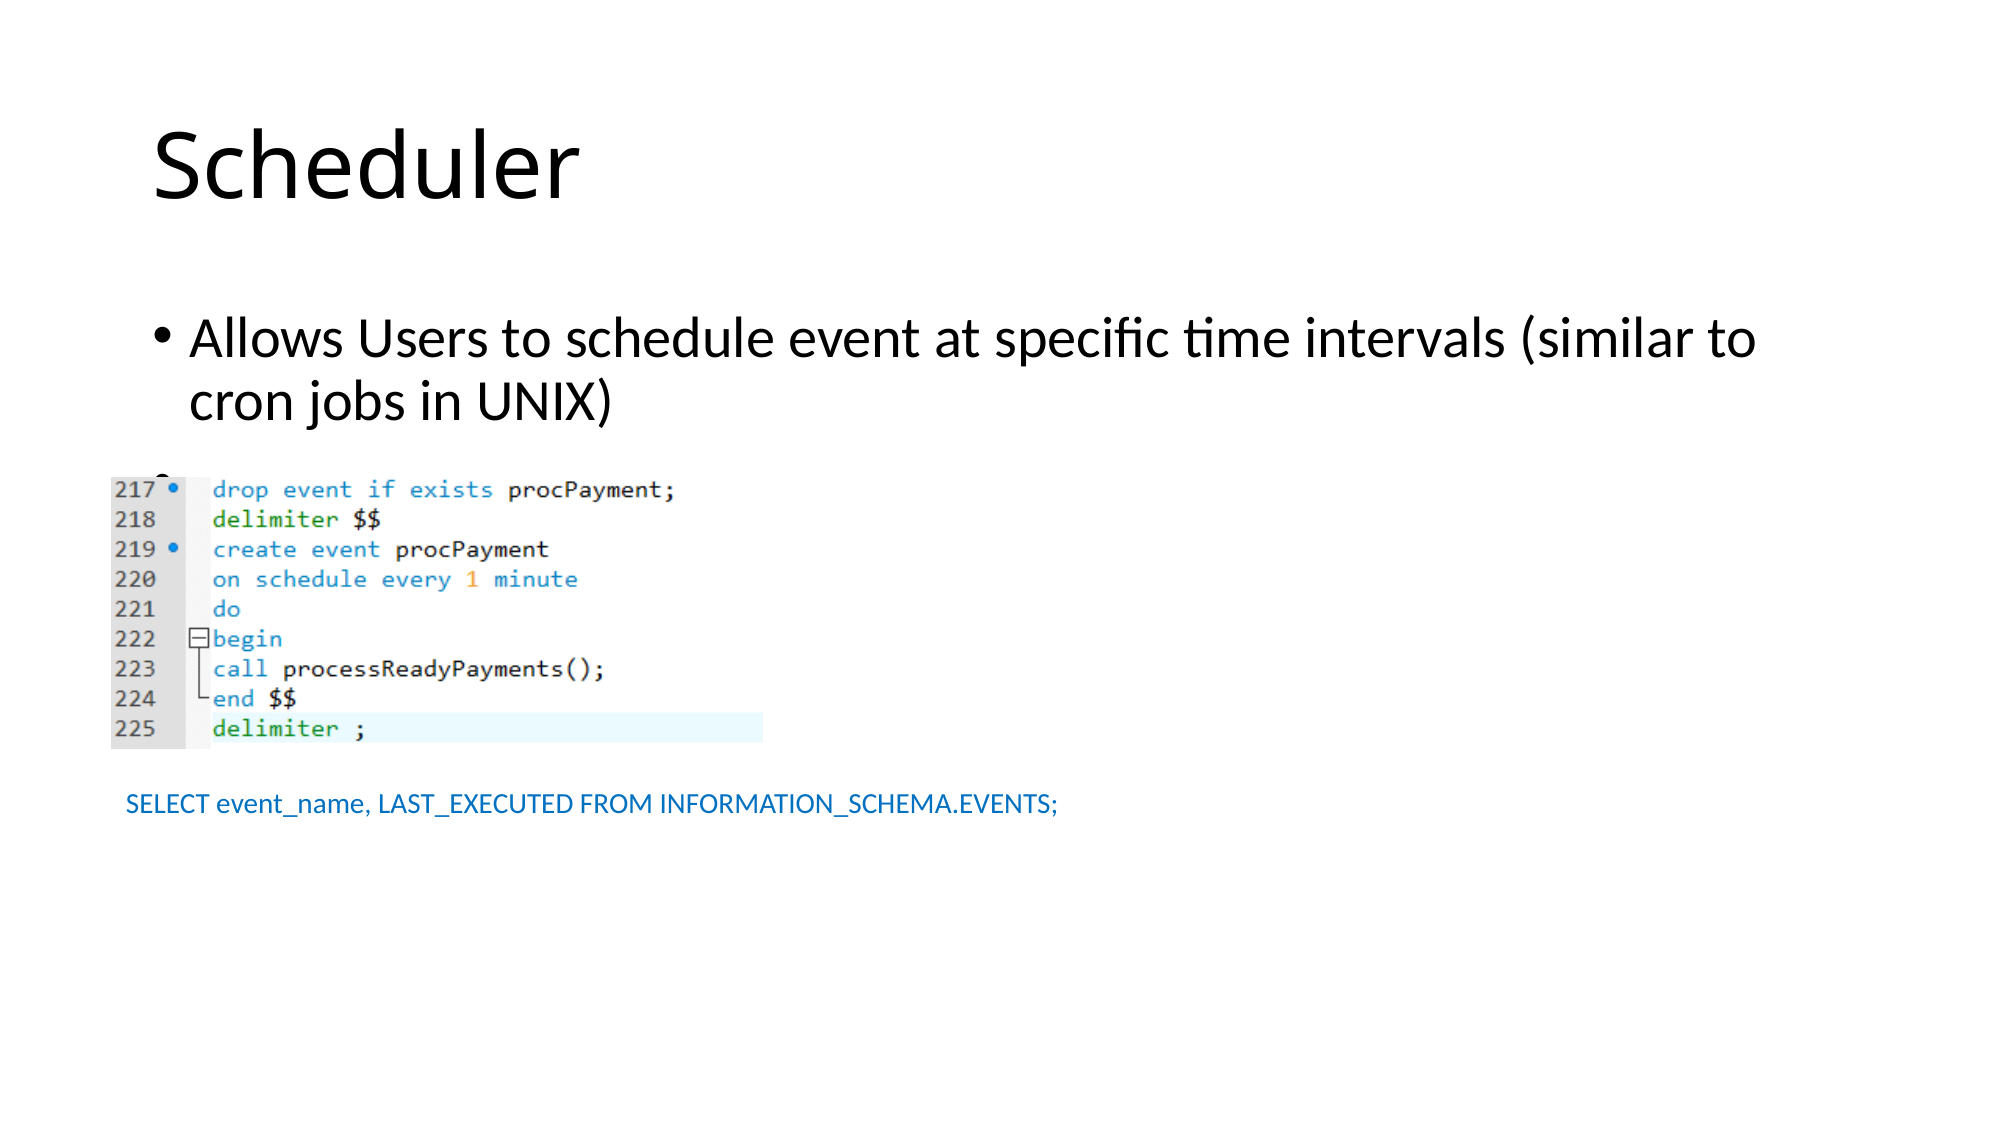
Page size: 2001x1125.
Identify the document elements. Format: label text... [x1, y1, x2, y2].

picture [111, 477, 763, 749]
title Scheduler [137, 59, 1863, 278]
text_box SELECT event_name, LAST_EXECUTED FROM INFORMATION_SCHEMA.EVENTS; [111, 776, 1380, 827]
list Allows Users to schedule event at specific time intervals (similar to cron jobs in UNIX) [137, 299, 1863, 1014]
